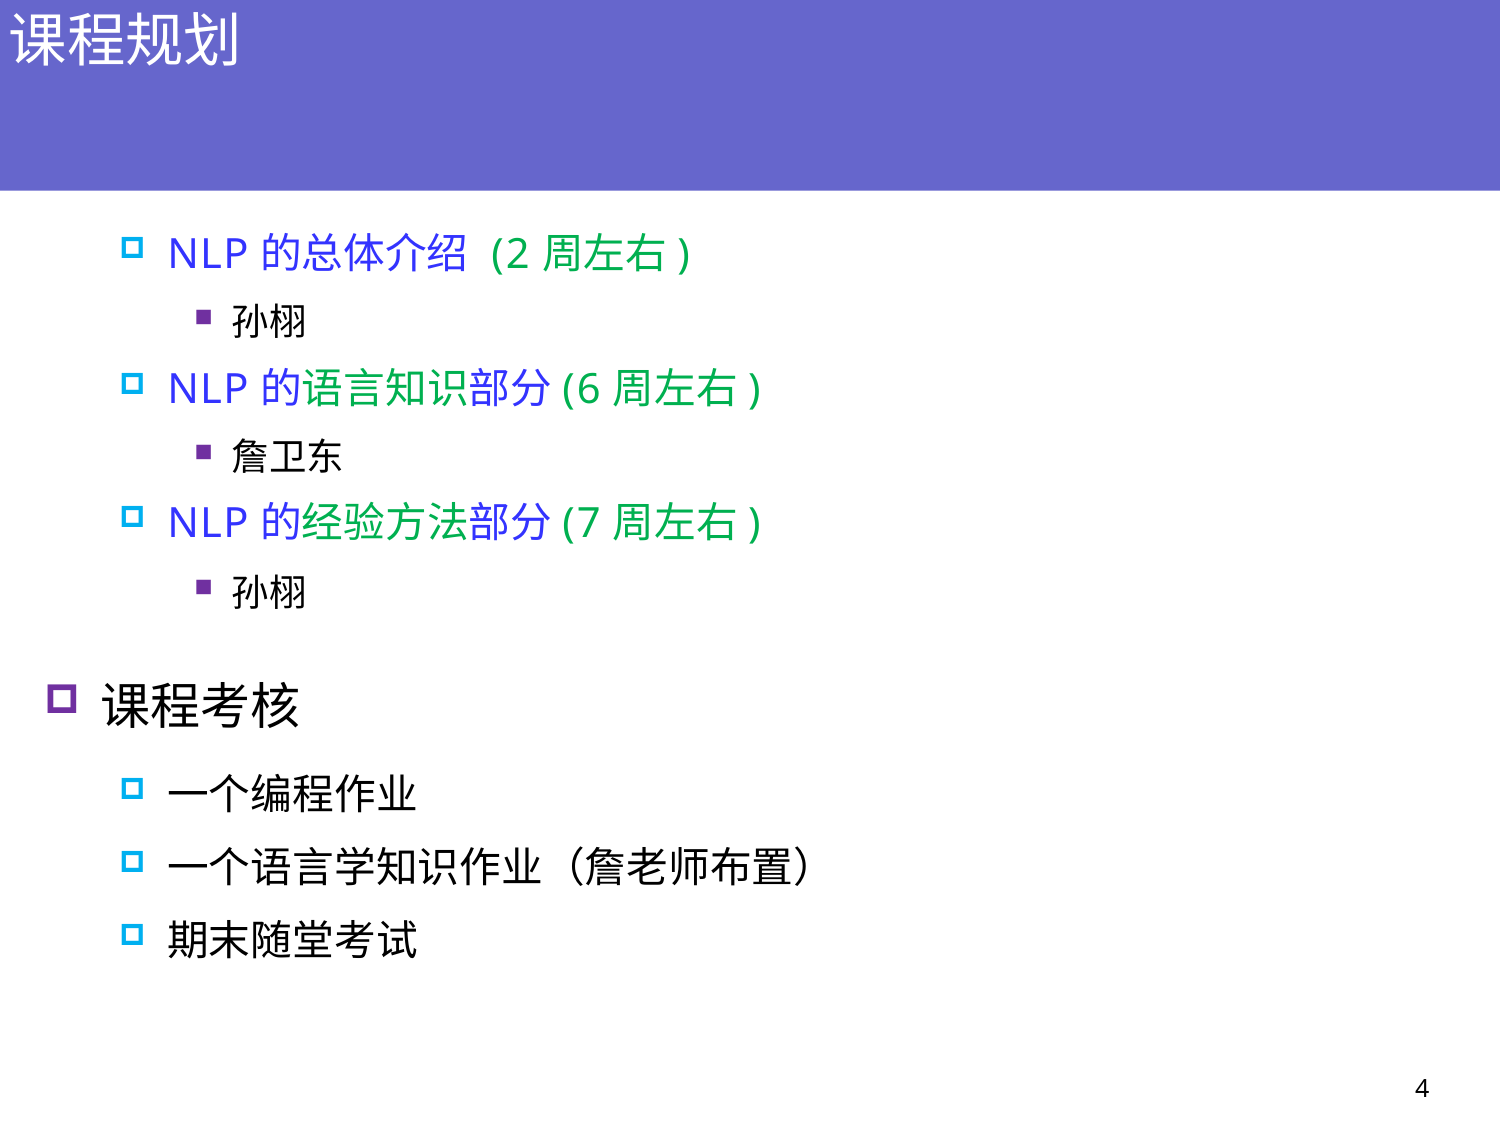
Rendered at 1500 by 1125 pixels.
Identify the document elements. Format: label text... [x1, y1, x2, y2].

slide_number 4 [1375, 1067, 1438, 1125]
title 课程规划 [0, 0, 1500, 191]
text_box 课程内容安排 NLP的总体介绍 (2周左右) 孙栩 NLP的语言知识部分(6周左右) 詹卫东 NLP的经验方法部分(7周左右) 孙栩 课程考核 一个编程作业 一个语言学知识作业（詹老师布置） 期末随堂考试 [42, 191, 837, 964]
